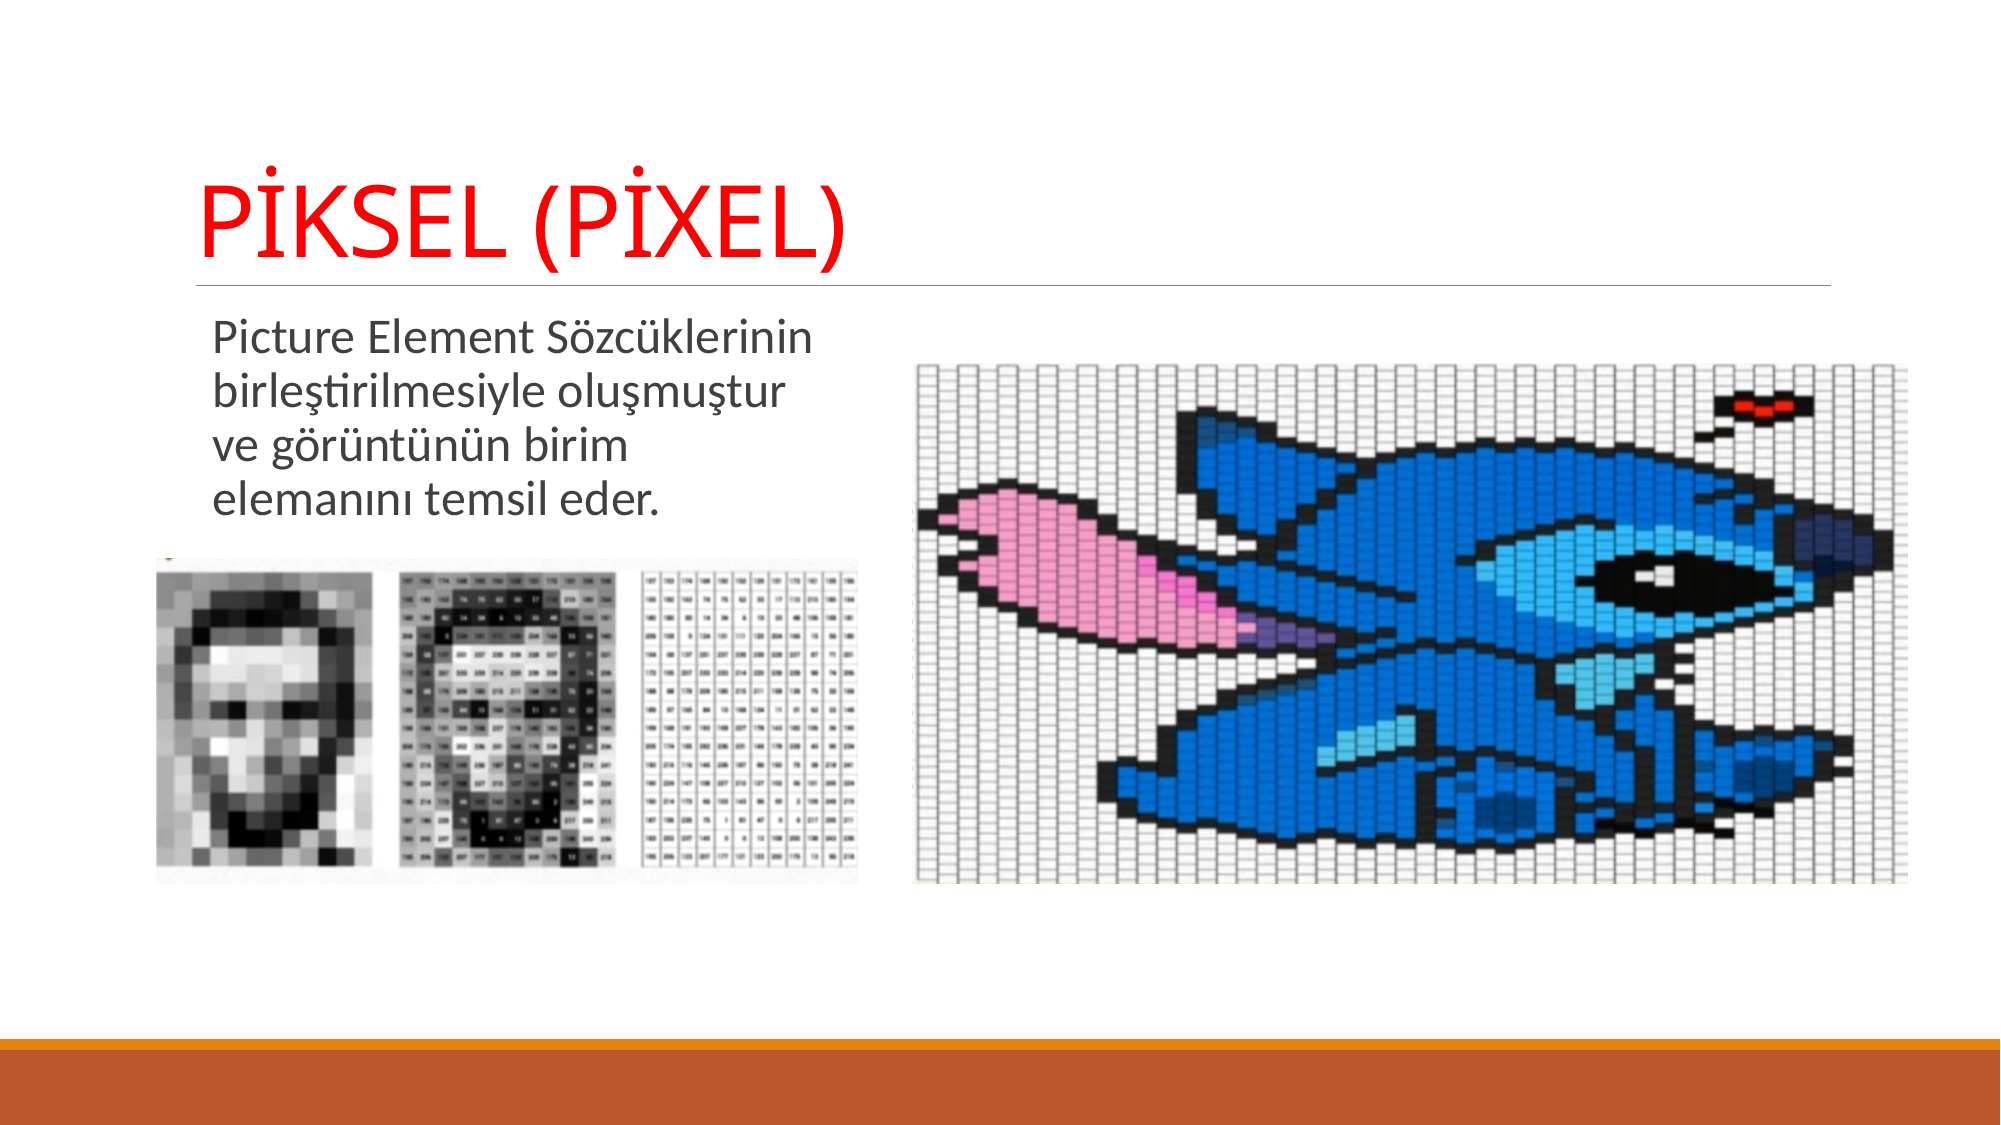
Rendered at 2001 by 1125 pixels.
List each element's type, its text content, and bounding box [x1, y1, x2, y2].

title PİKSEL (PİXEL) [180, 47, 1830, 285]
picture [155, 557, 858, 884]
picture [911, 362, 1909, 884]
list Picture Element Sözcüklerinin birleştirilmesiyle oluşmuştur ve görüntünün birim elemanını temsil eder. [180, 302, 834, 541]
